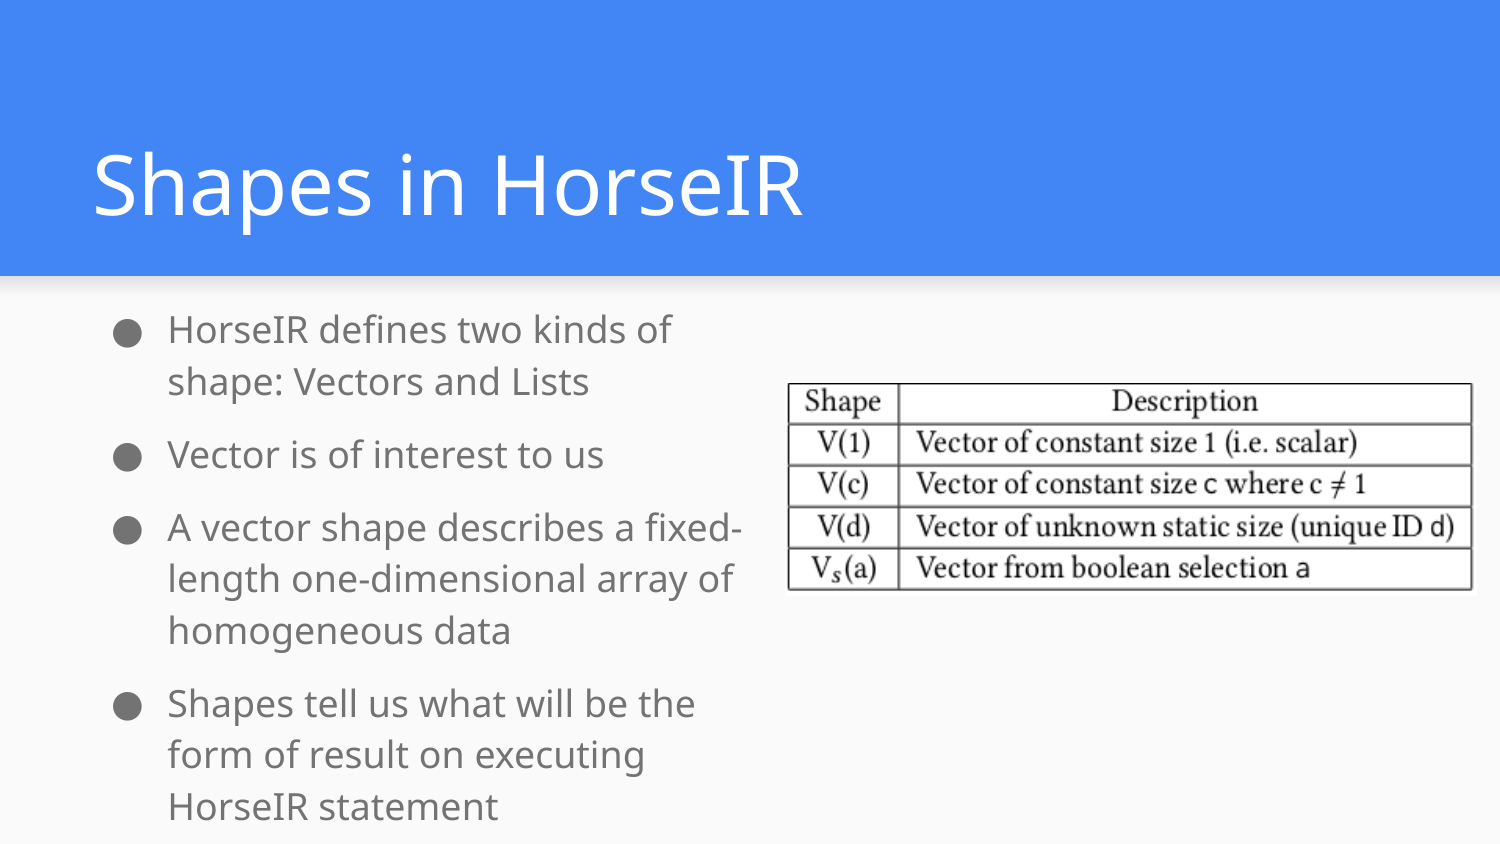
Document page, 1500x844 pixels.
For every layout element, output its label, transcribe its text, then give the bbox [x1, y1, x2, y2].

title Shapes in HorseIR [77, 121, 1427, 248]
picture [785, 383, 1477, 596]
list HorseIR defines two kinds of shape: Vectors and Lists Vector is of interest to us A vector shape describes a fixed-length one-dimensional array of homogeneous data Shapes tell us what will be the form of result on executing HorseIR statement [77, 284, 786, 771]
